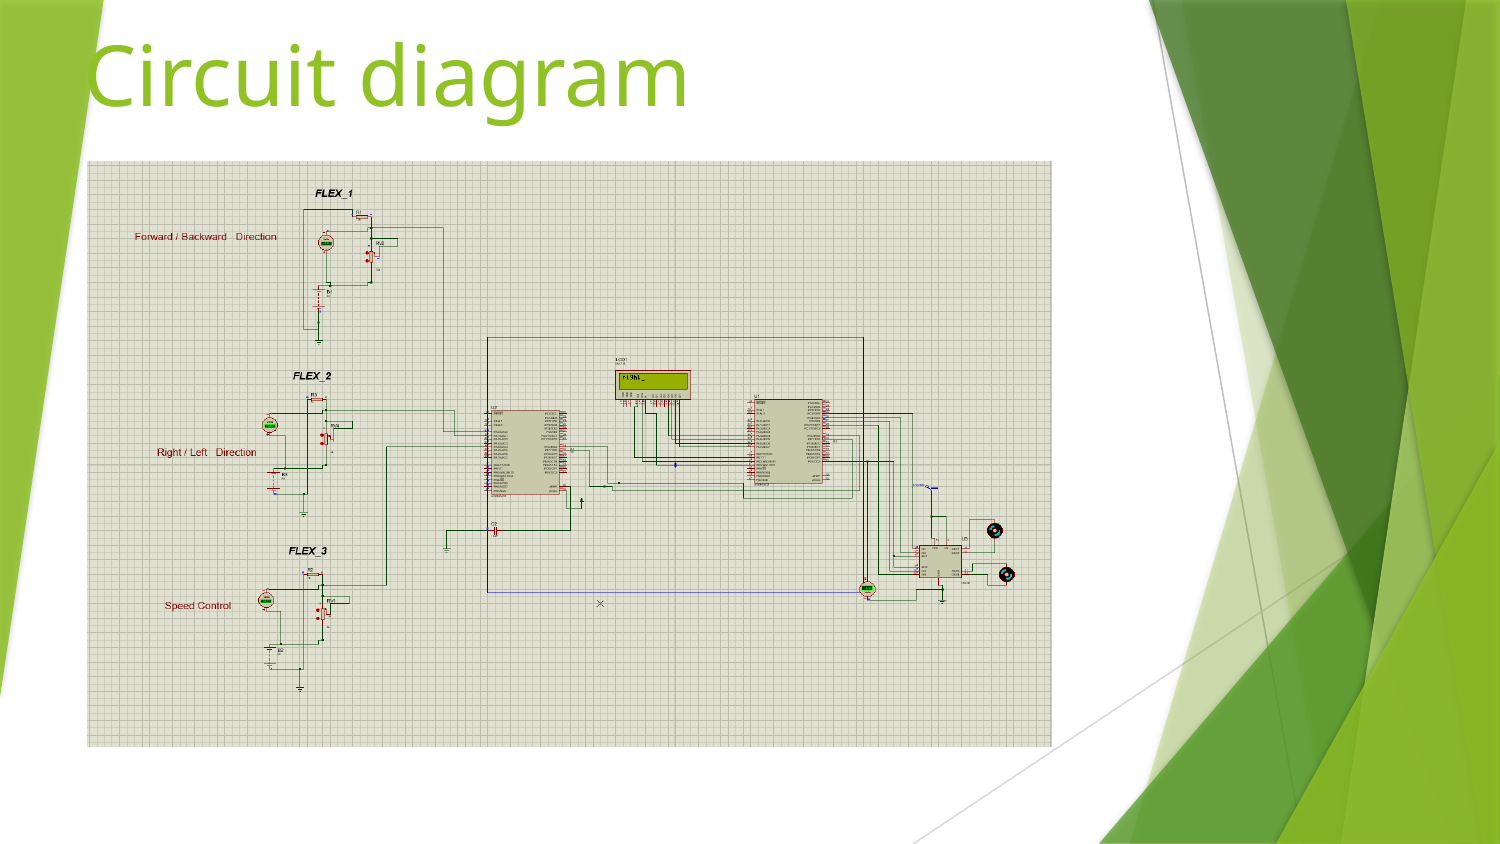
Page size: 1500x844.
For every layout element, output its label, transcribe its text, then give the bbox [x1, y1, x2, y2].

picture [86, 160, 1053, 748]
title Circuit diagram [0, 29, 729, 131]
